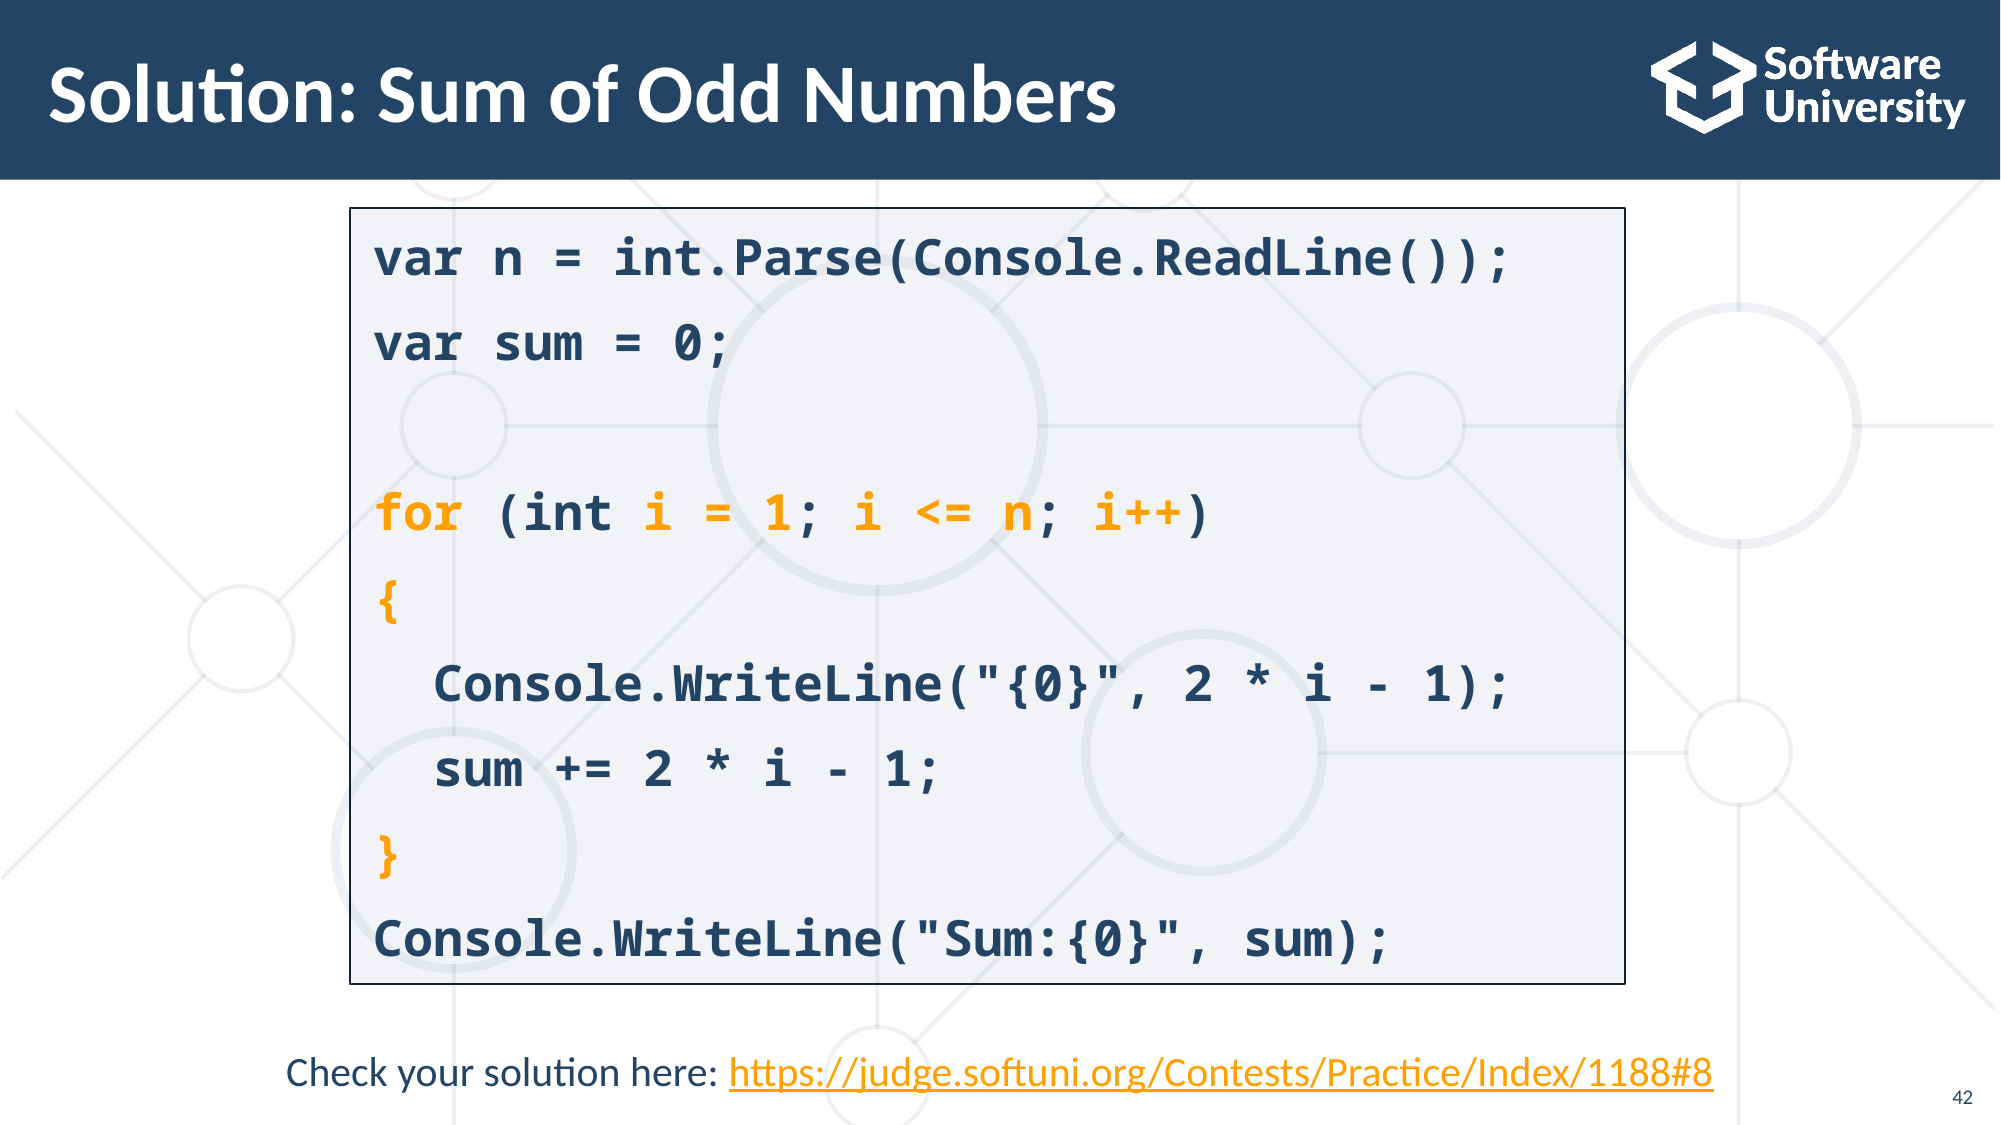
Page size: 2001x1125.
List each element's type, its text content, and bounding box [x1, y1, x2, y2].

title Solution: Sum of Odd Numbers [31, 16, 1625, 162]
text_box var n = int.Parse(Console.ReadLine()); var sum = 0; for (int i = 1; i <= n; i++) { Console.WriteLine("{0}", 2 * i - 1); sum += 2 * i - 1; } Console.WriteLine("Sum:{0}", sum); [349, 208, 1625, 984]
text_box Check your solution here: https://judge.softuni.org/Contests/Practice/Index/1188#8 [131, 1036, 1869, 1102]
slide_number 42 [1927, 1067, 1989, 1117]
picture [1651, 41, 1966, 134]
